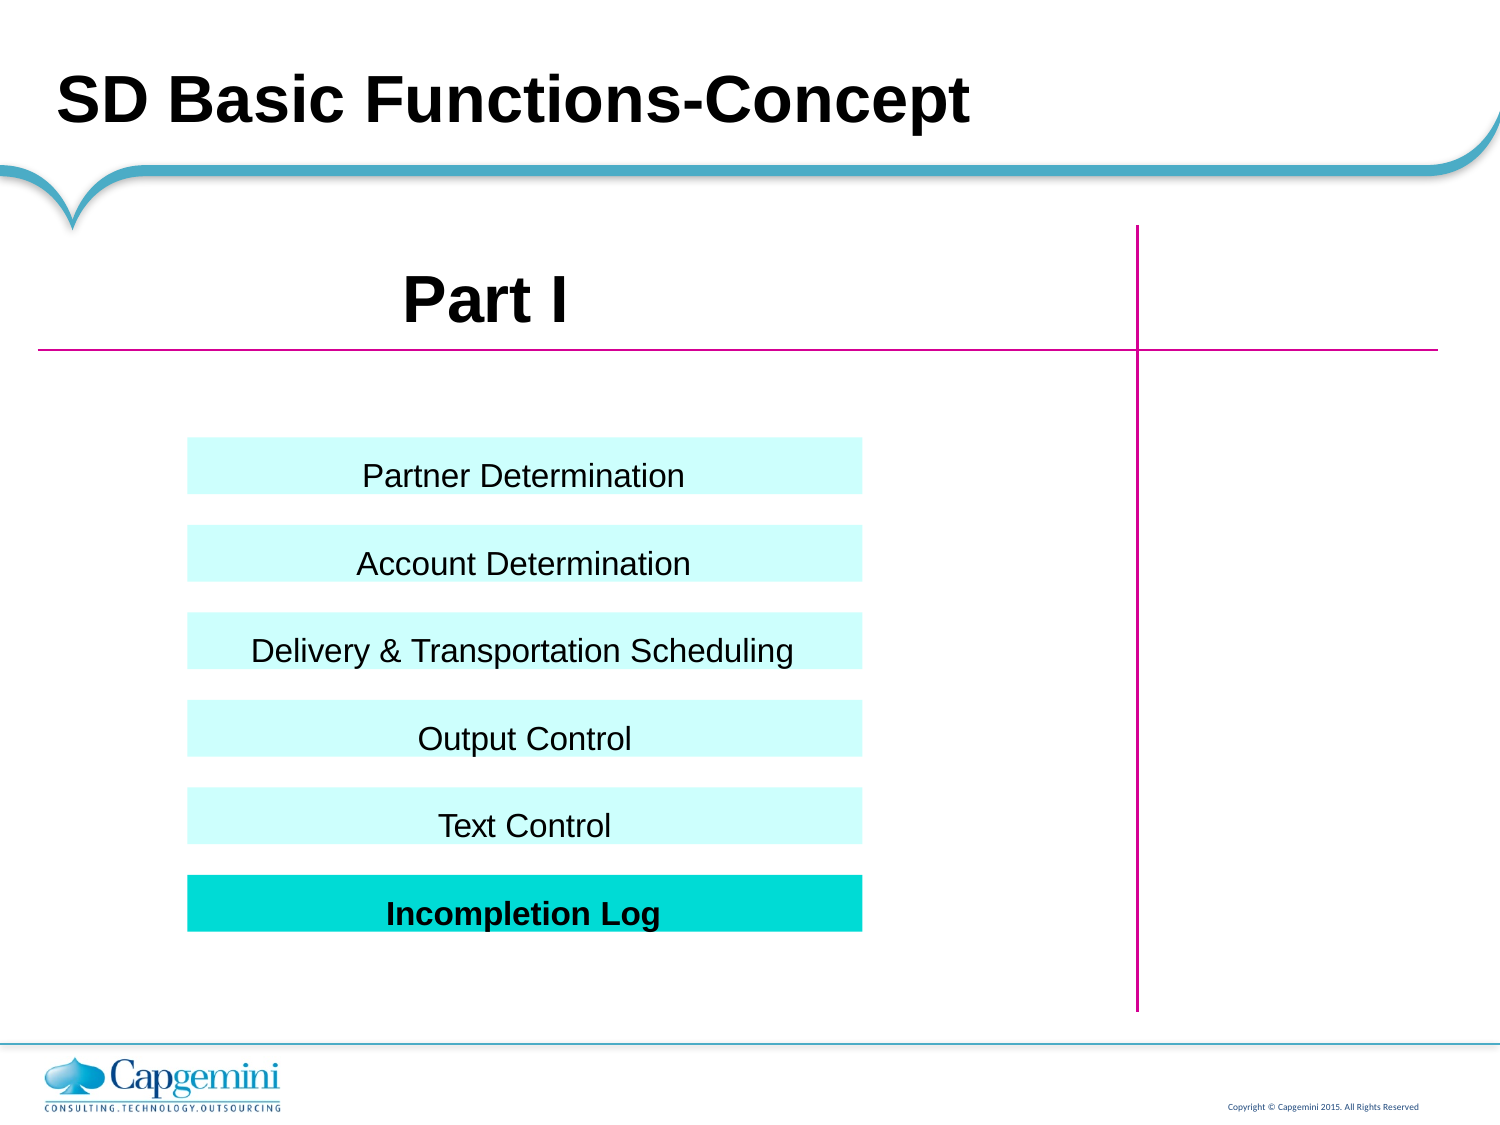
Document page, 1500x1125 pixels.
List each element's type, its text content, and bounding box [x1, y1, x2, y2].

text_box Partner Determination [187, 437, 863, 495]
text_box Delivery & Transportation Scheduling [187, 612, 863, 670]
text_box Account Determination [187, 524, 863, 582]
text_box Part I [400, 255, 572, 336]
text_box Incompletion Log [187, 874, 863, 932]
title SD Basic Functions-Concept [41, 23, 1500, 244]
picture [44, 1056, 281, 1113]
text_box Output Control [187, 699, 863, 757]
text_box Text Control [187, 787, 863, 845]
